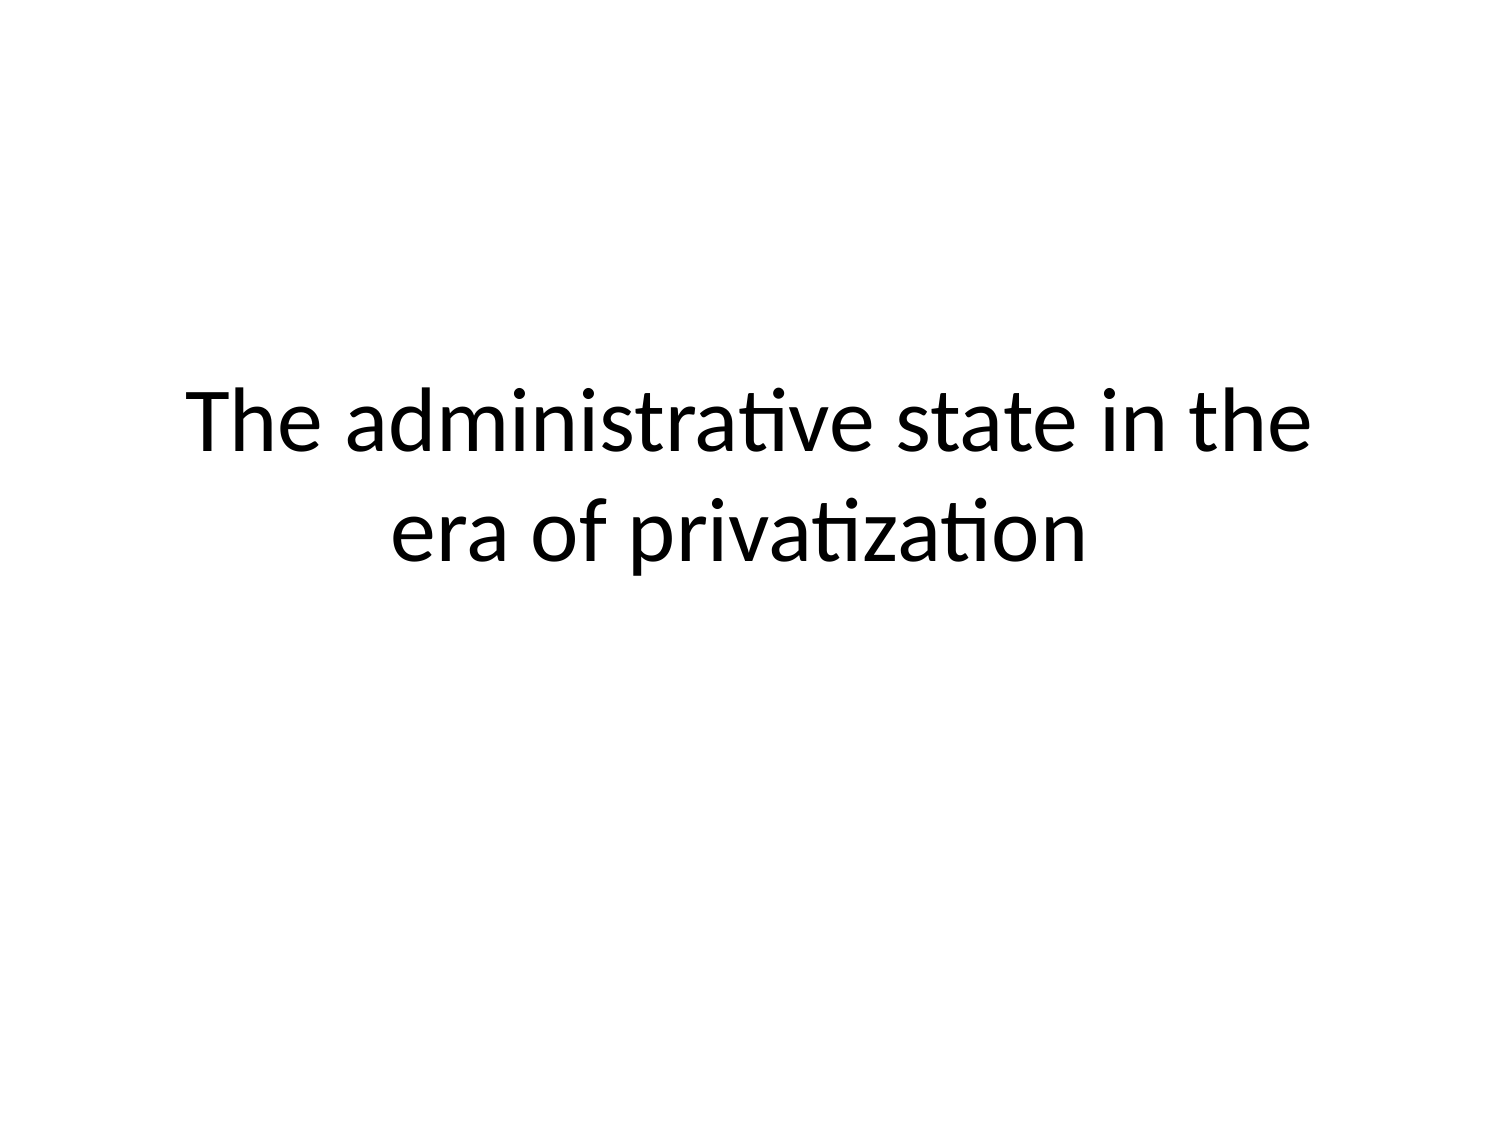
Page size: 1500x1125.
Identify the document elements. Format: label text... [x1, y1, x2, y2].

title The administrative state in the era of privatization [112, 349, 1388, 591]
